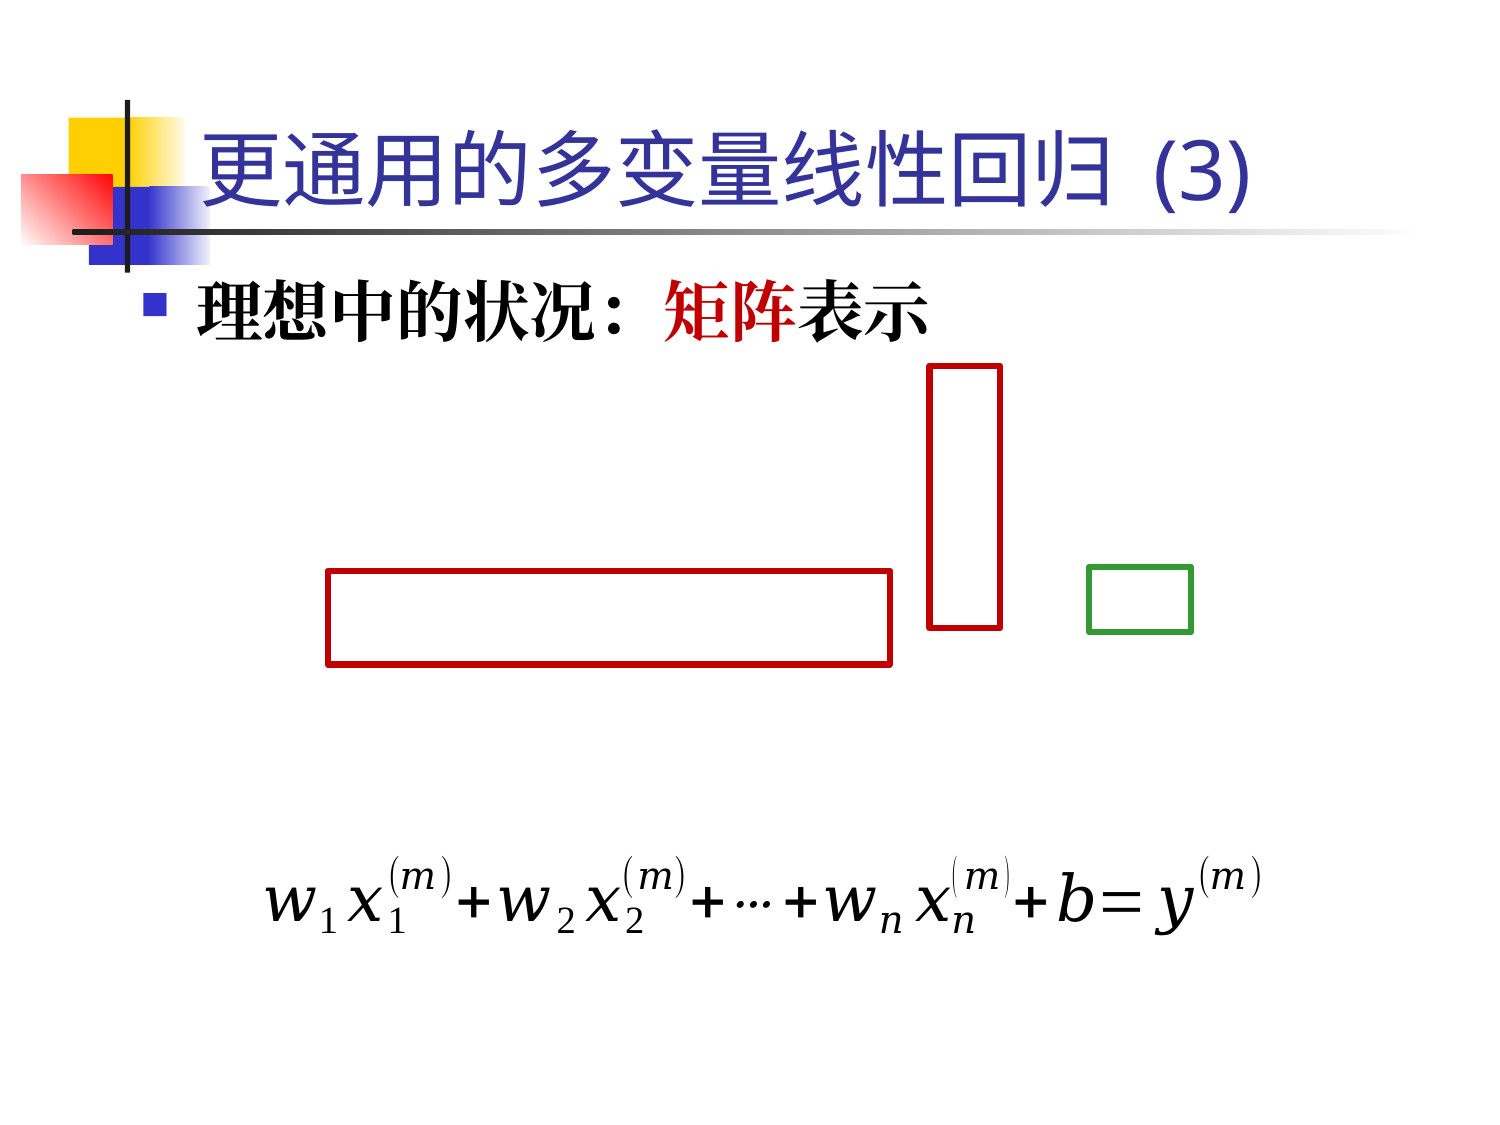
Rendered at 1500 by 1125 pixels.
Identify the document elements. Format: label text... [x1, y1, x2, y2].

title 更通用的多变量线性回归 (3) [184, 75, 1463, 225]
text_box [1089, 566, 1192, 633]
text_box [929, 365, 1001, 629]
text_box [327, 570, 891, 665]
